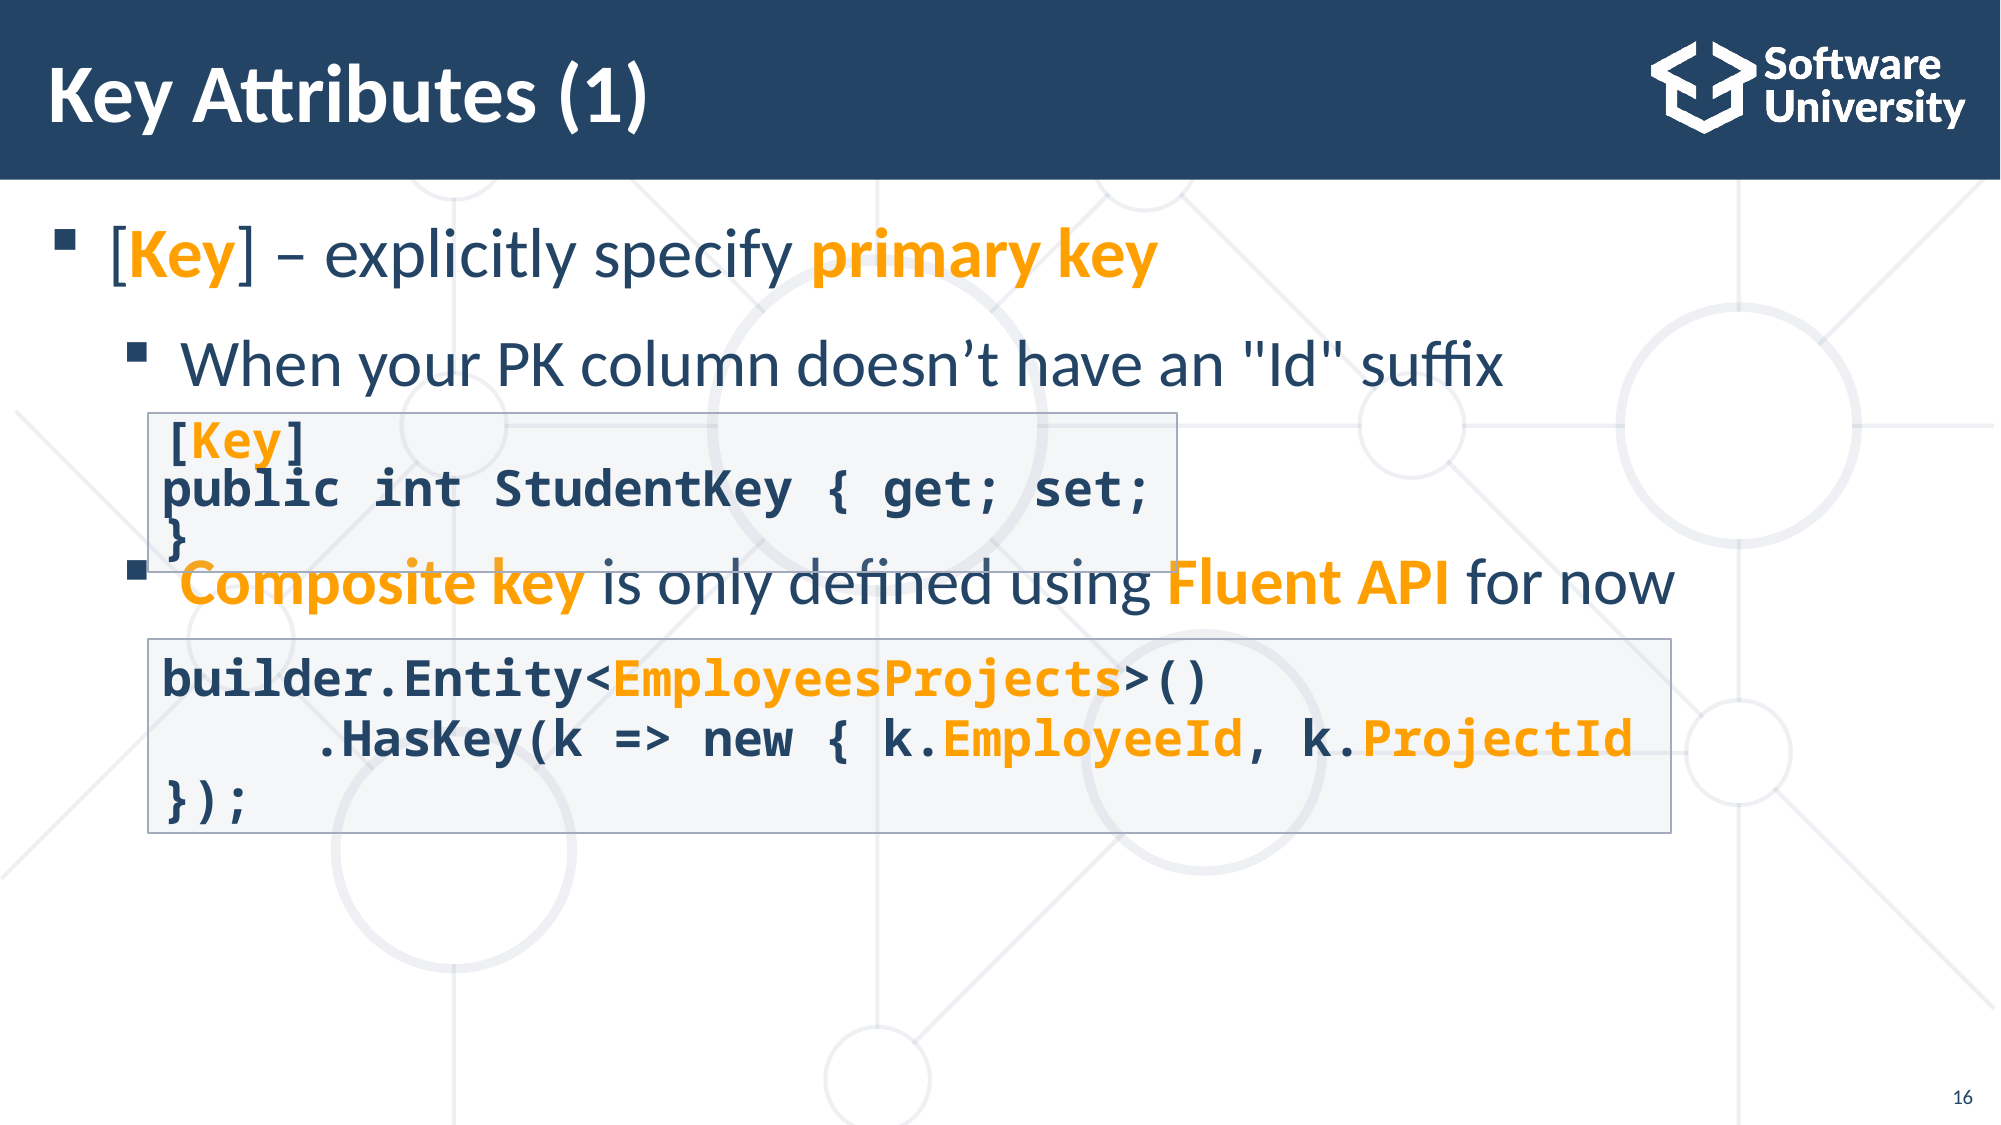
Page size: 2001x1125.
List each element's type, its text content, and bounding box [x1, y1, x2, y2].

text_box [Key] public int StudentKey { get; set; } [148, 412, 1178, 572]
picture [1651, 41, 1966, 134]
text_box builder.Entity<EmployeesProjects>() .HasKey(k => new { k.EmployeeId, k.ProjectId }); [148, 638, 1672, 834]
title Key Attributes (1) [31, 16, 1625, 162]
slide_number 16 [1927, 1067, 1989, 1117]
list [Key] – explicitly specify primary key When your PK column doesn’t have an "Id" suffix Composite key is only defined using Fluent API for now [31, 196, 1970, 1104]
